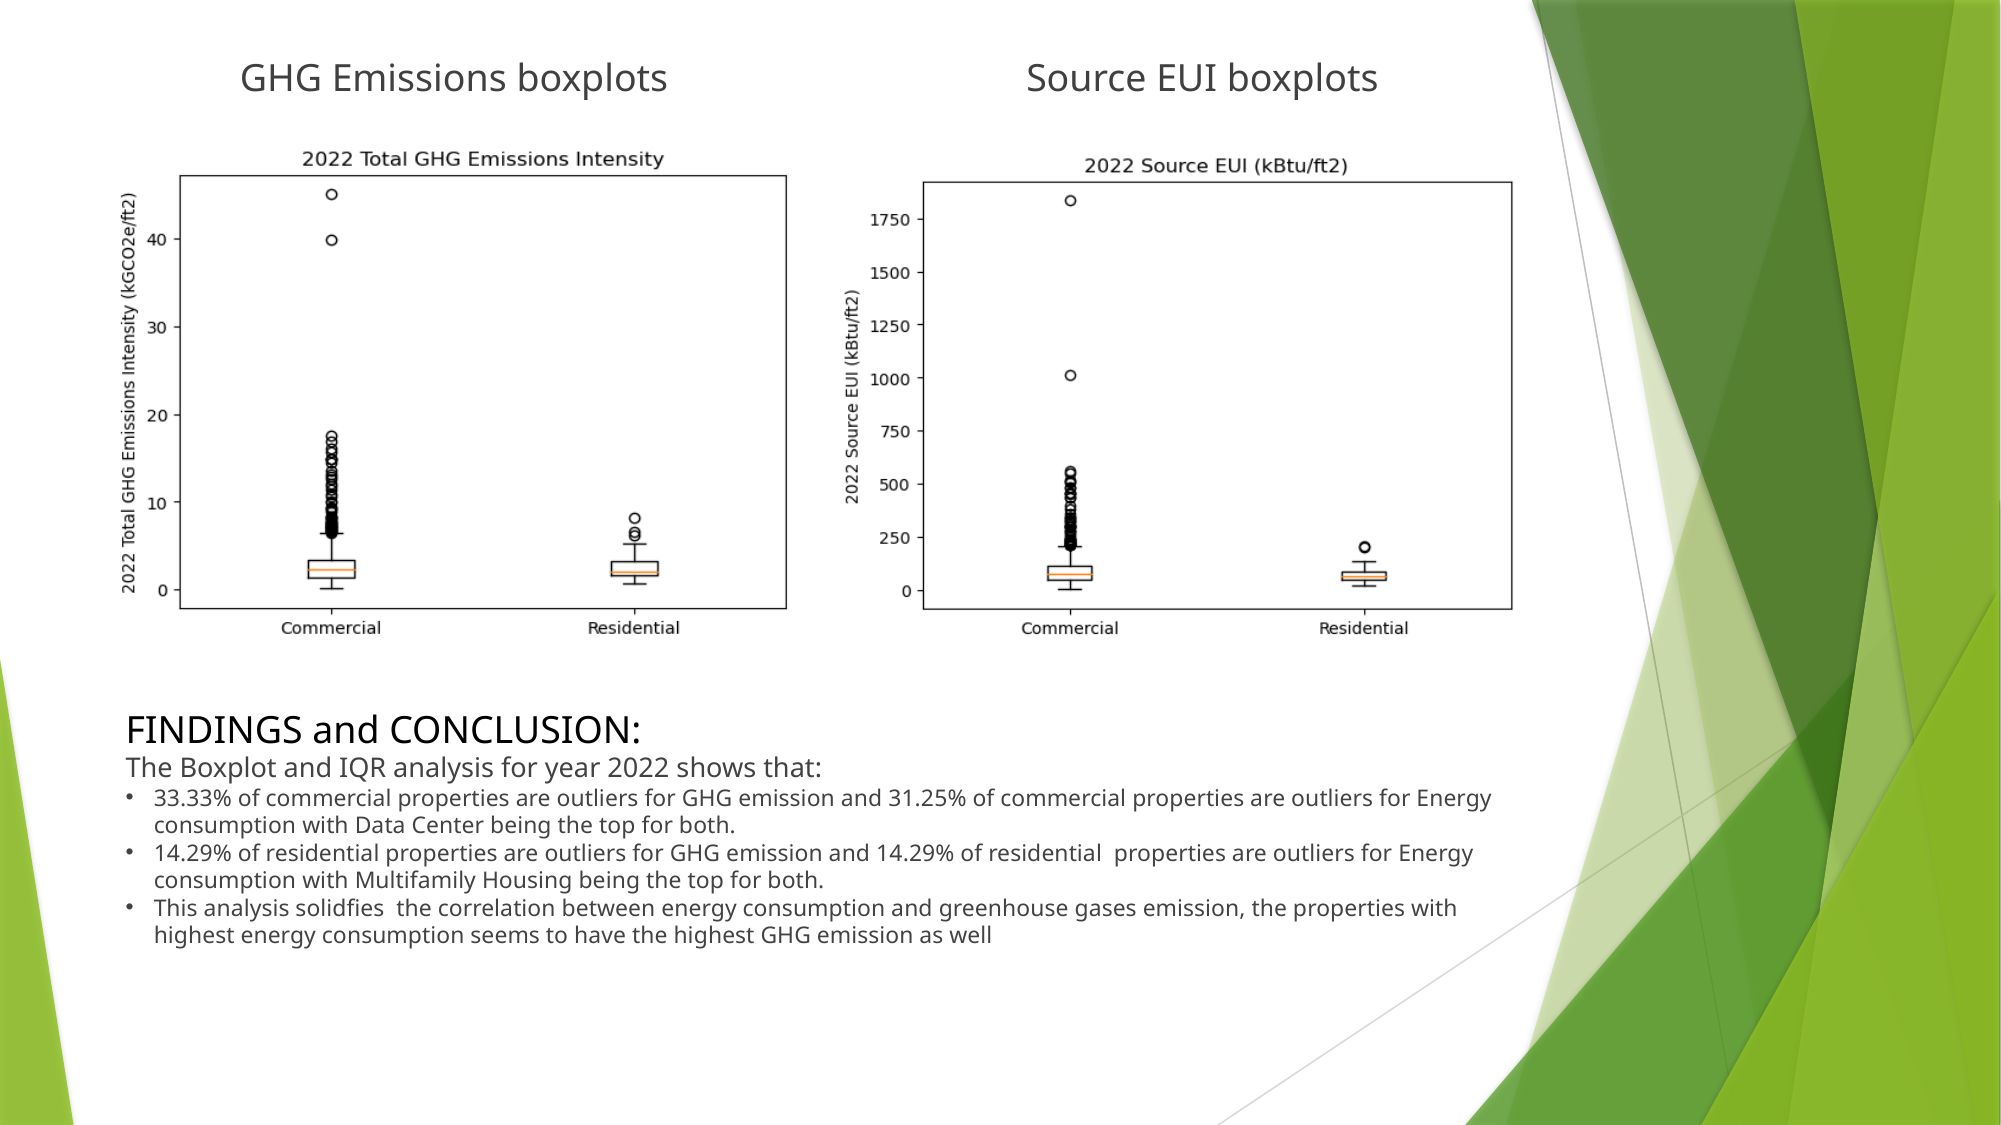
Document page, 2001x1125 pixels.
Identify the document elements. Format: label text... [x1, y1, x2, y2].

text_box FINDINGS and CONCLUSION: The Boxplot and IQR analysis for year 2022 shows that: 33.33% of commercial properties are outliers for GHG emission and 31.25% of commercial properties are outliers for Energy consumption with Data Center being the top for both. 14.29% of residential properties are outliers for GHG emission and 14.29% of residential properties are outliers for Energy consumption with Multifamily Housing being the top for both. This analysis solidfies the correlation between energy consumption and greenhouse gases emission, the properties with highest energy consumption seems to have the highest GHG emission as well [110, 698, 1546, 1001]
text_box Source EUI boxplots [859, 46, 1546, 141]
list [110, 140, 798, 648]
text_box GHG Emissions boxplots [110, 46, 798, 140]
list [834, 147, 1522, 648]
